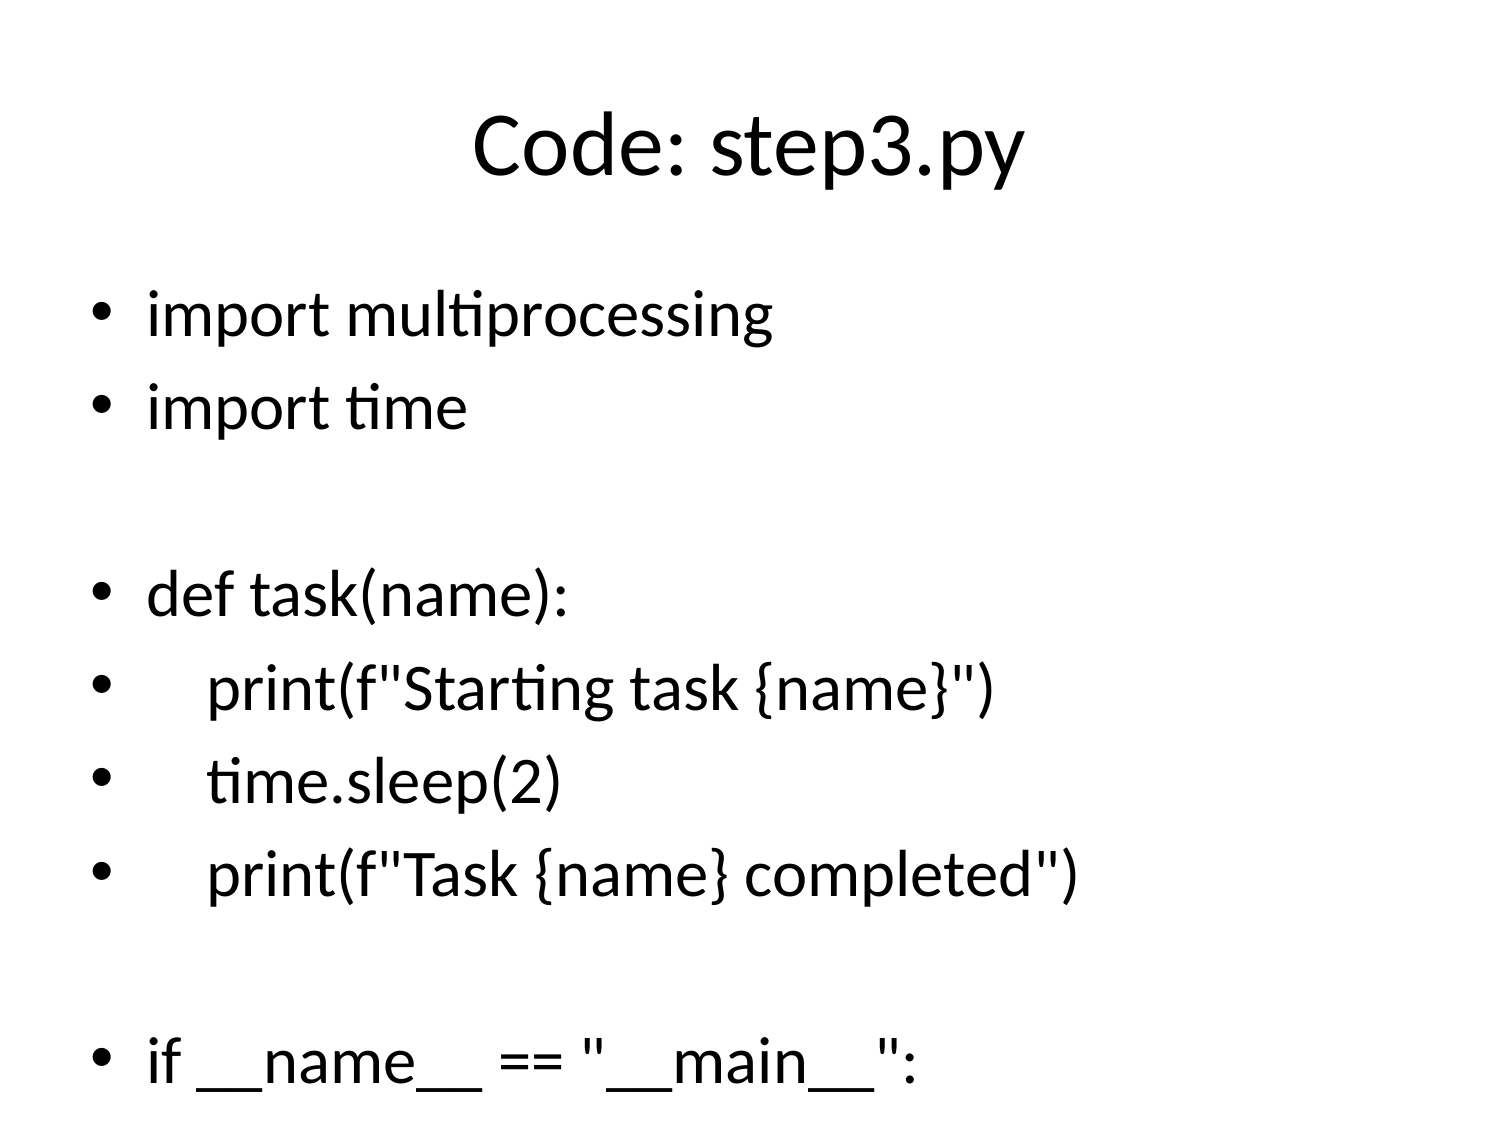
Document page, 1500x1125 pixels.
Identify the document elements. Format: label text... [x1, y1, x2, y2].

list import multiprocessing import time def task(name): print(f"Starting task {name}") time.sleep(2) print(f"Task {name} completed") if __name__ == "__main__": start = time.time() p1 = multiprocessing.Process(target=task, args=("A",)) p2 = multiprocessing.Process(target=task, args=("B",)) p1.start() p2.start() p1.join() p2.join() end = time.time() print(f"Total time: {end - start:.2f} seconds") [75, 262, 1425, 1005]
title Code: step3.py [75, 45, 1425, 233]
